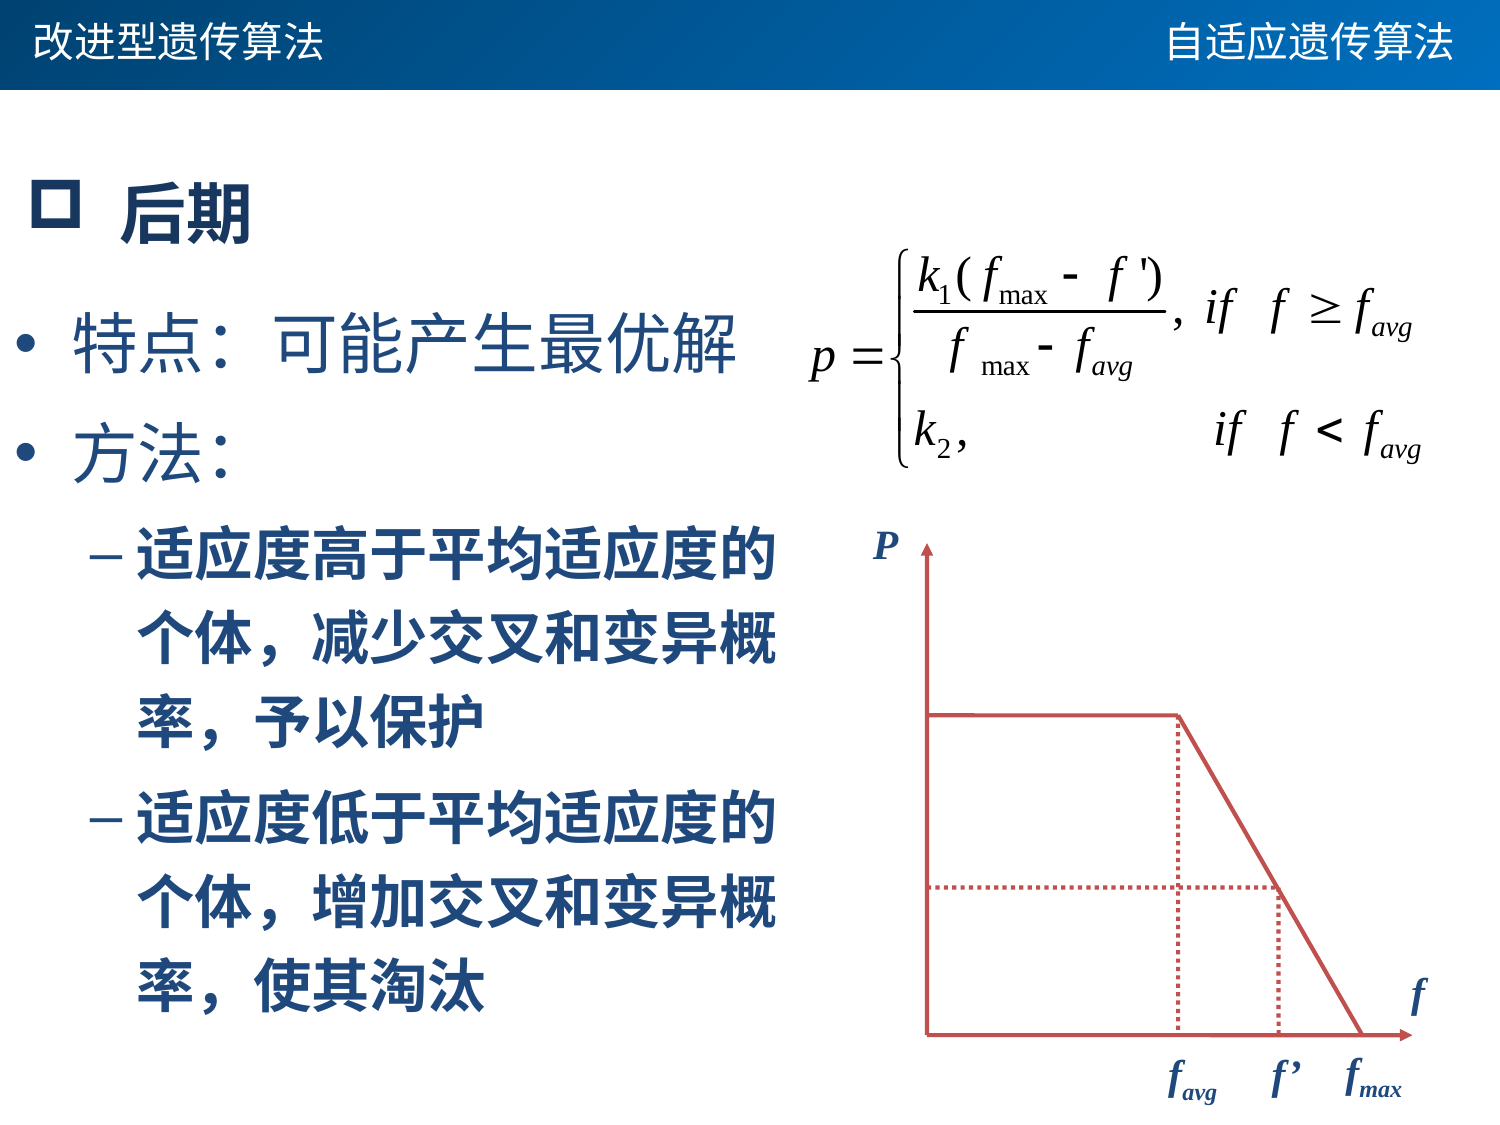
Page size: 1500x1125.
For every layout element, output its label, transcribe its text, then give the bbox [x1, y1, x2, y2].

list 改进型遗传算法 [17, 8, 444, 80]
text_box 后期 [11, 148, 1010, 268]
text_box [796, 238, 1451, 1107]
list 自适应遗传算法 [844, 8, 1471, 80]
text_box 特点：可能产生最优解 方法： 适应度高于平均适应度的个体，减少交叉和变异概率，予以保护 适应度低于平均适应度的个体，增加交叉和变异概率，使其淘汰 [0, 278, 791, 1054]
